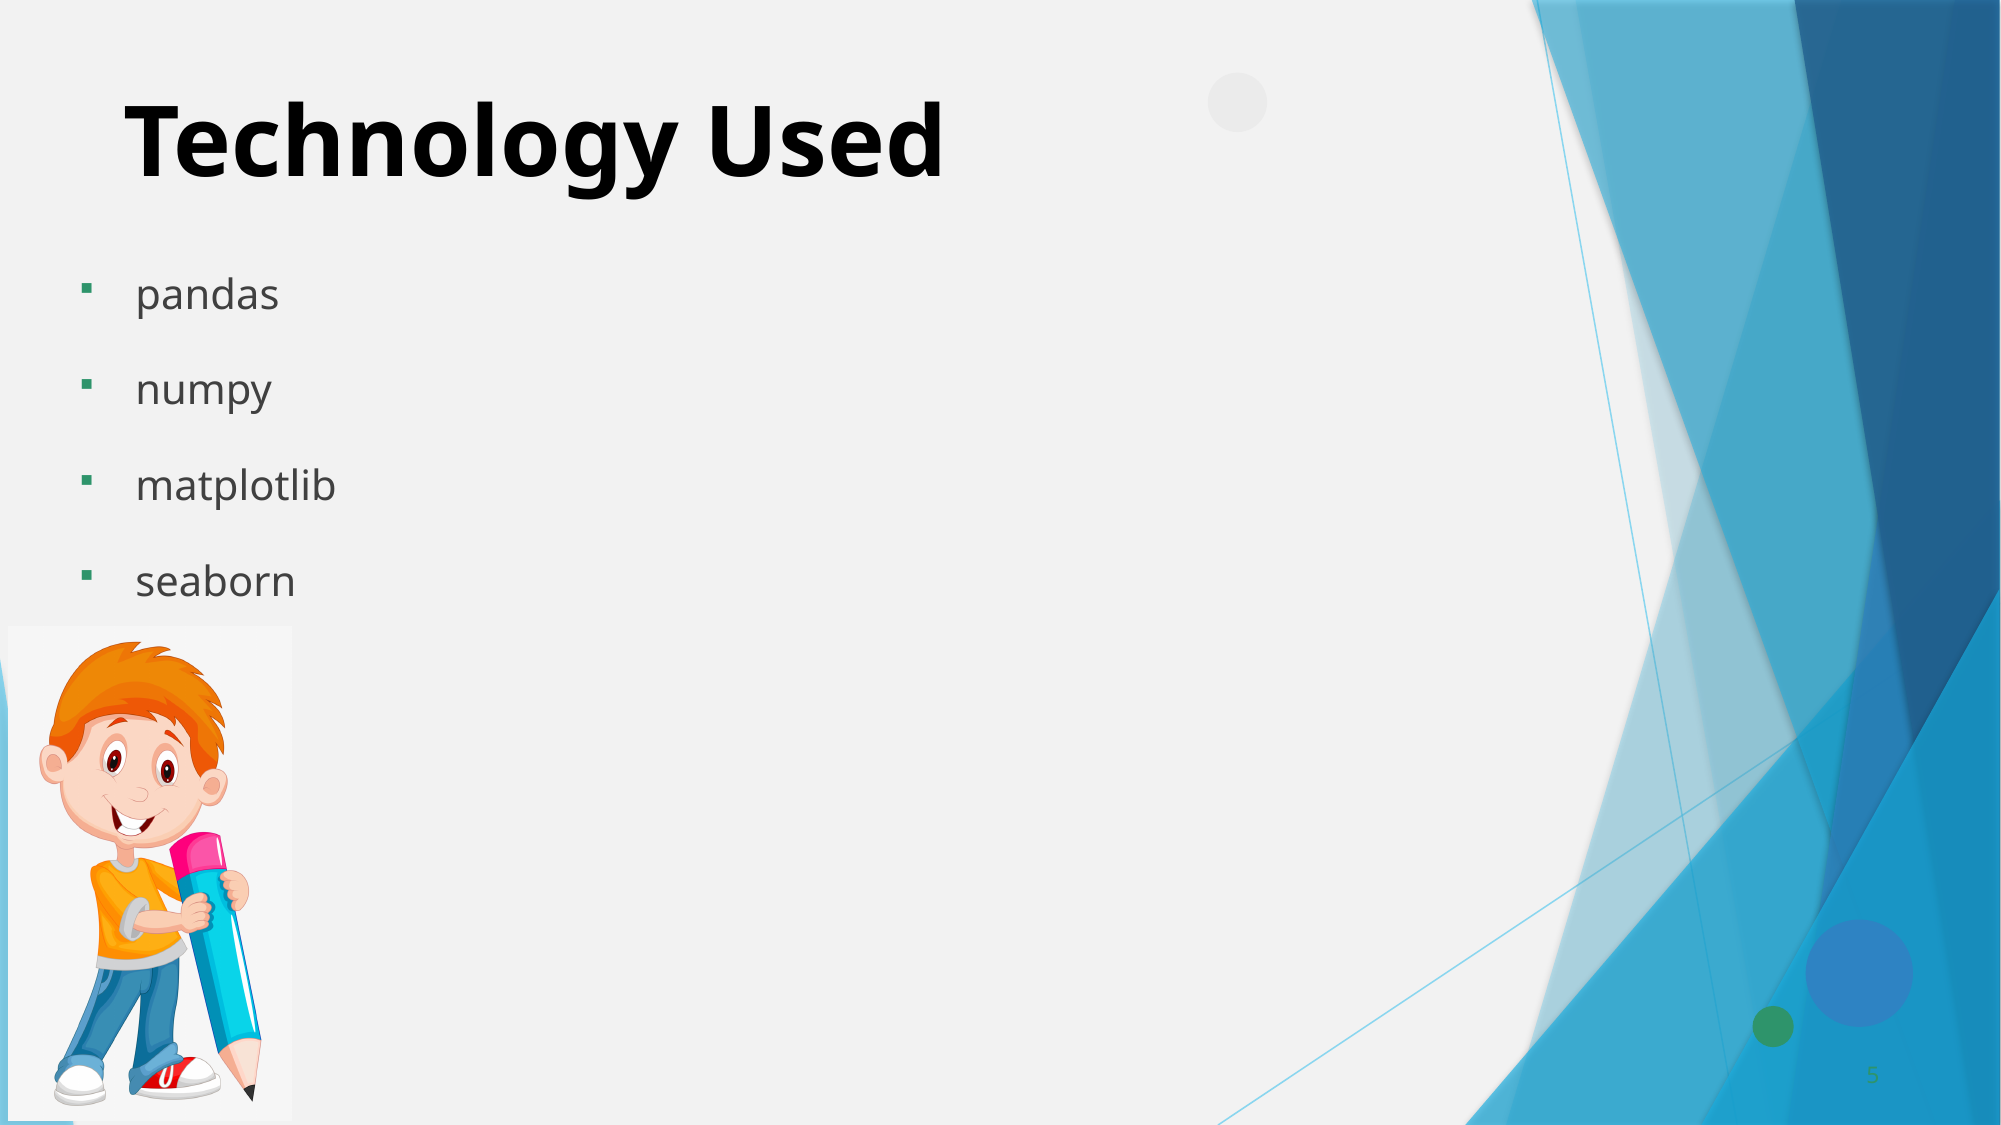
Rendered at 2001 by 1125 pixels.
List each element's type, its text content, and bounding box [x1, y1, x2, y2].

list pandas numpy matplotlib seaborn [64, 234, 1545, 1096]
title Technology Used [108, 70, 979, 210]
picture [7, 626, 686, 1121]
